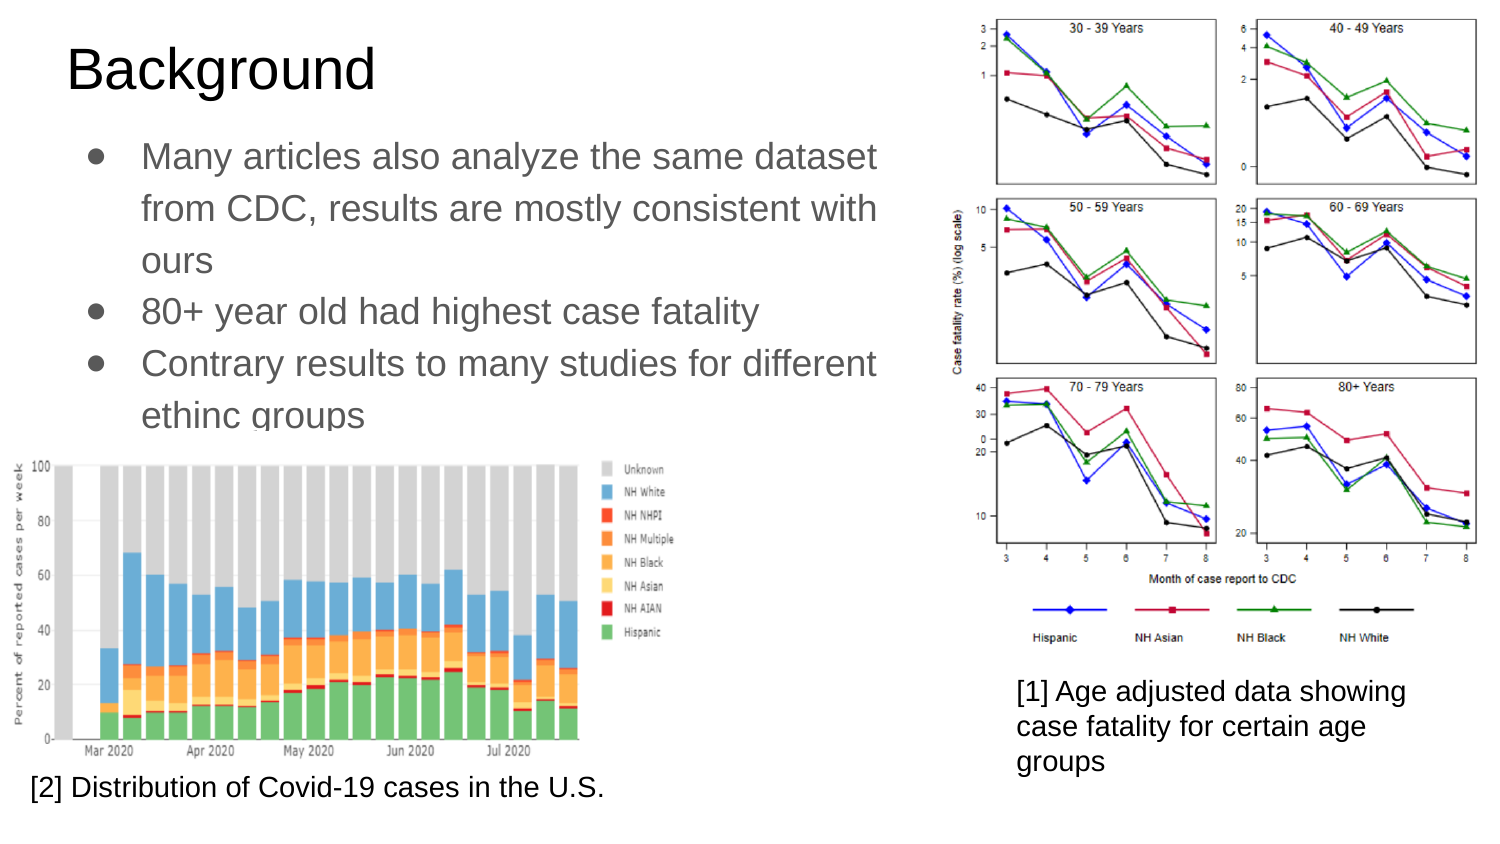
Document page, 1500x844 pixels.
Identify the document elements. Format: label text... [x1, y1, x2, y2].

text_box [1] Age adjusted data showing case fatality for certain age groups [1001, 666, 1435, 739]
picture [935, 0, 1500, 658]
list Many articles also analyze the same dataset from CDC, results are mostly consistent with ours 80+ year old had highest case fatality Contrary results to many studies for different ethinc groups [51, 110, 930, 624]
picture [0, 431, 718, 776]
title Background [51, 16, 930, 110]
text_box [2] Distribution of Covid-19 cases in the U.S. [15, 753, 972, 844]
